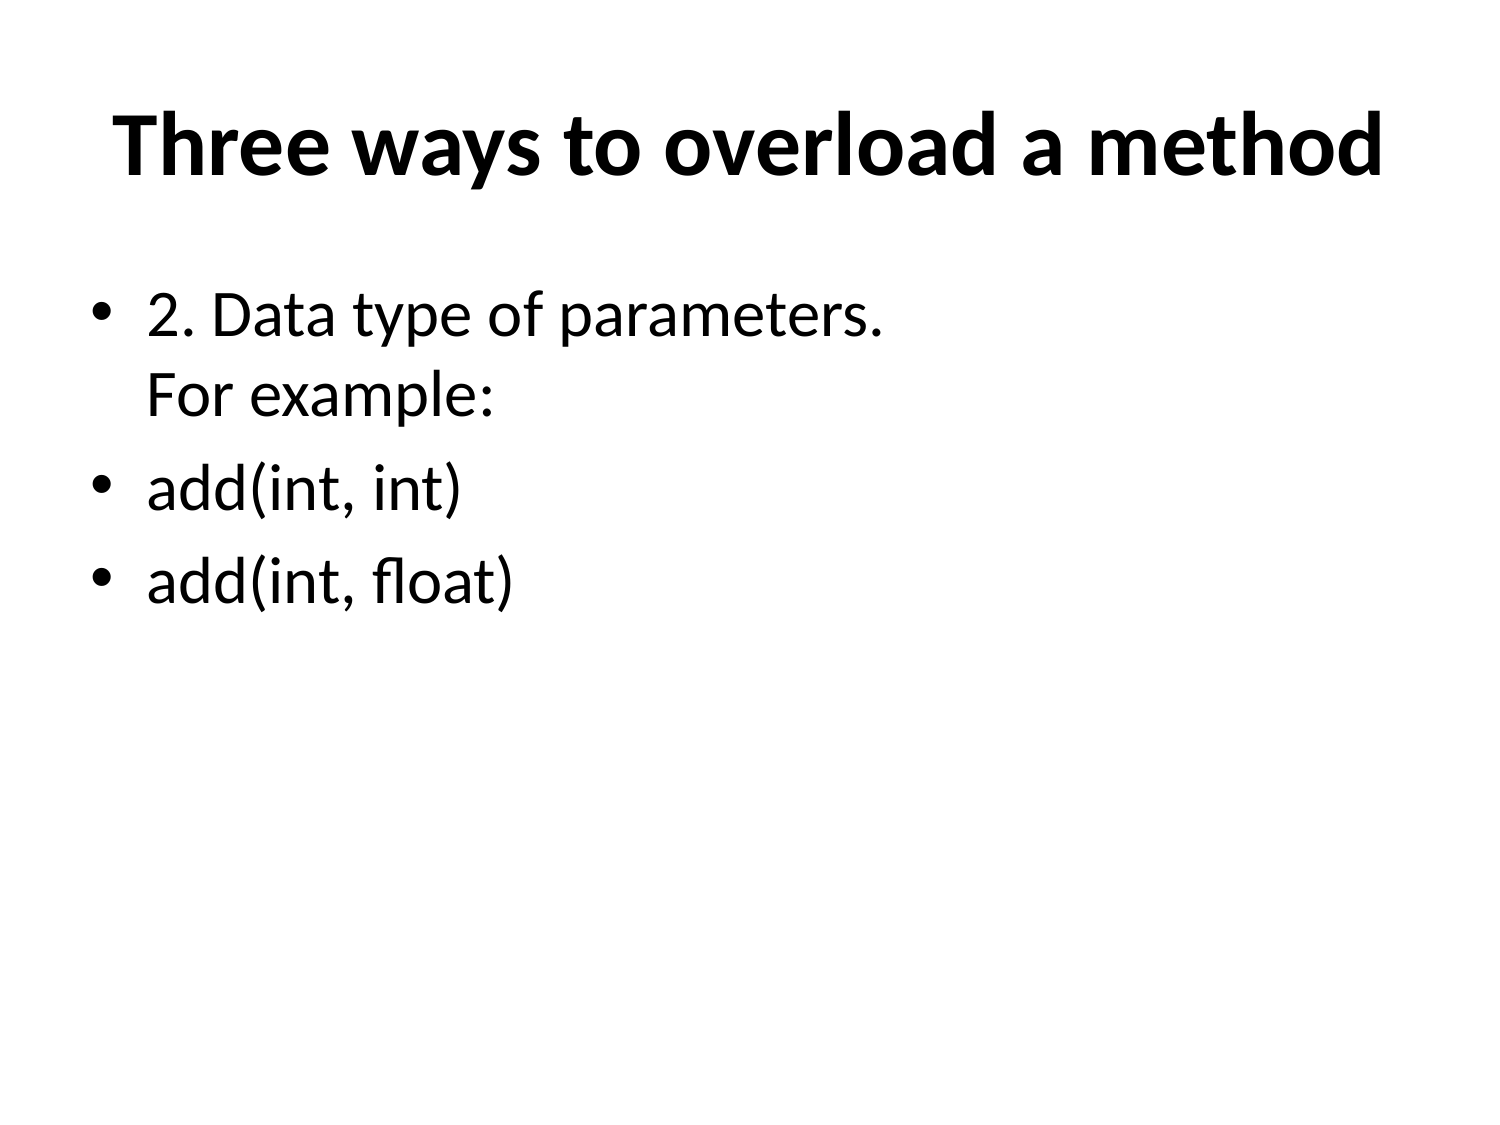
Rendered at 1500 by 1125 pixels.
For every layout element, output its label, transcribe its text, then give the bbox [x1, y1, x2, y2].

title Three ways to overload a method [75, 45, 1425, 233]
list 2. Data type of parameters. For example: add(int, int) add(int, float) [75, 262, 1425, 1005]
